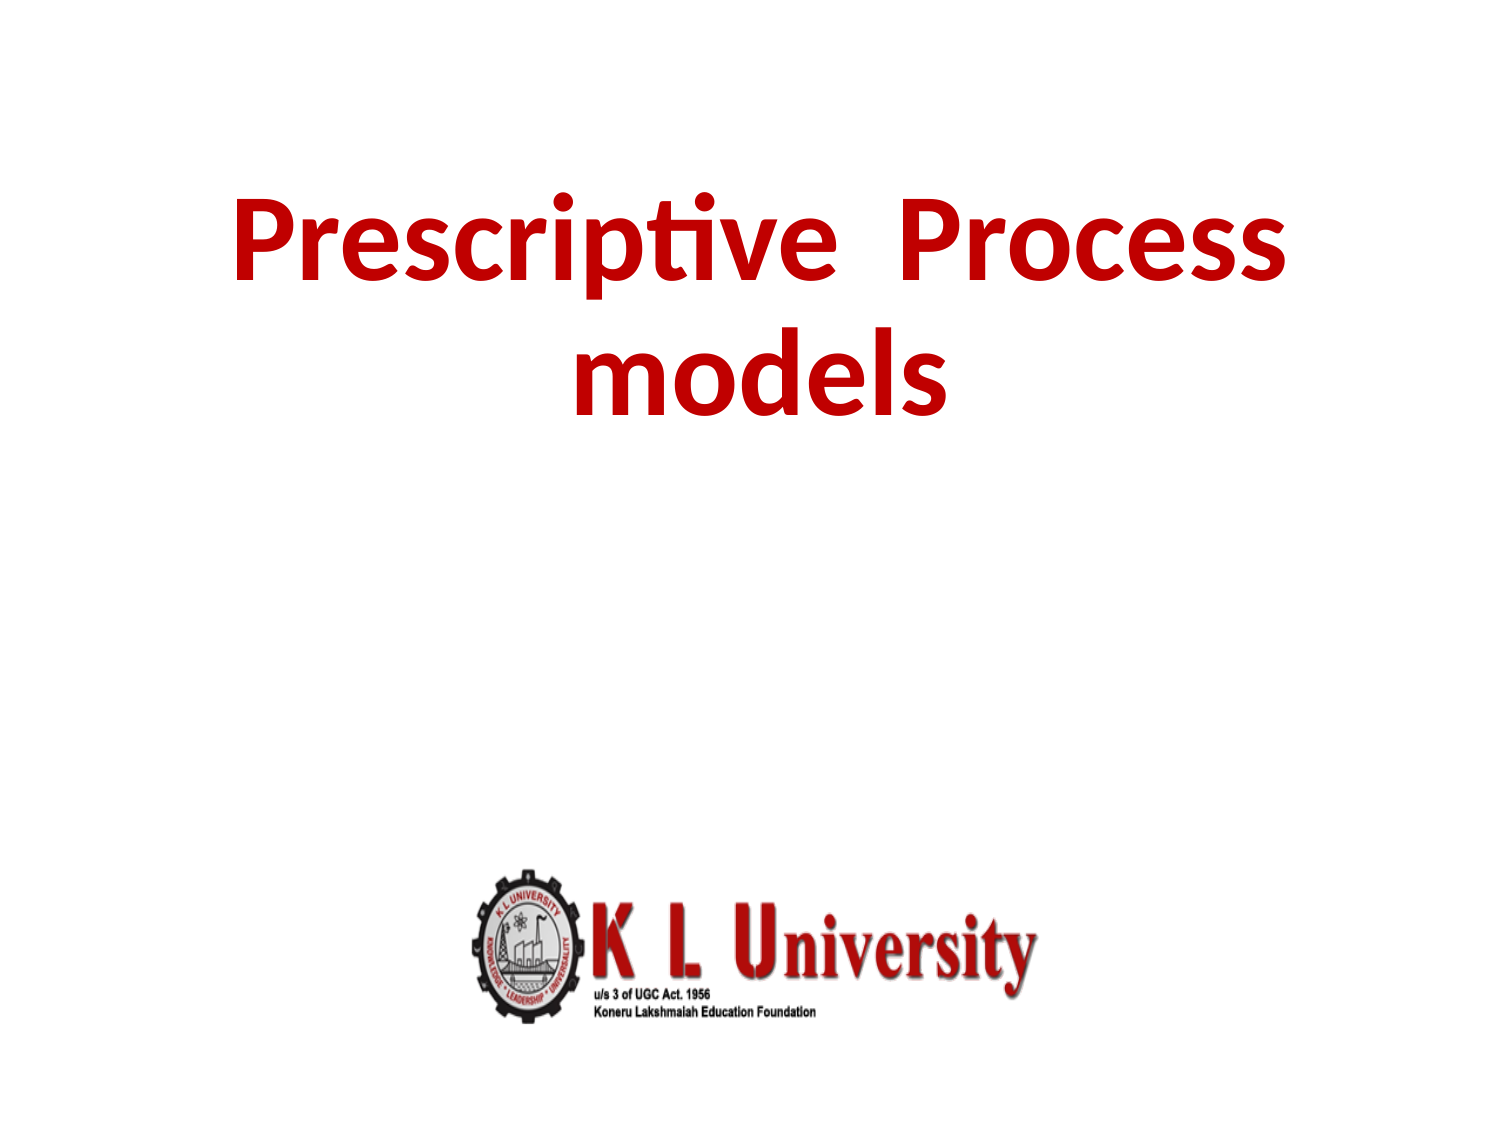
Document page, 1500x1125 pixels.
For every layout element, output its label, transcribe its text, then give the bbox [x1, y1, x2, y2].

text_box Prescriptive Process models [112, 237, 1407, 450]
picture [461, 861, 1039, 1037]
